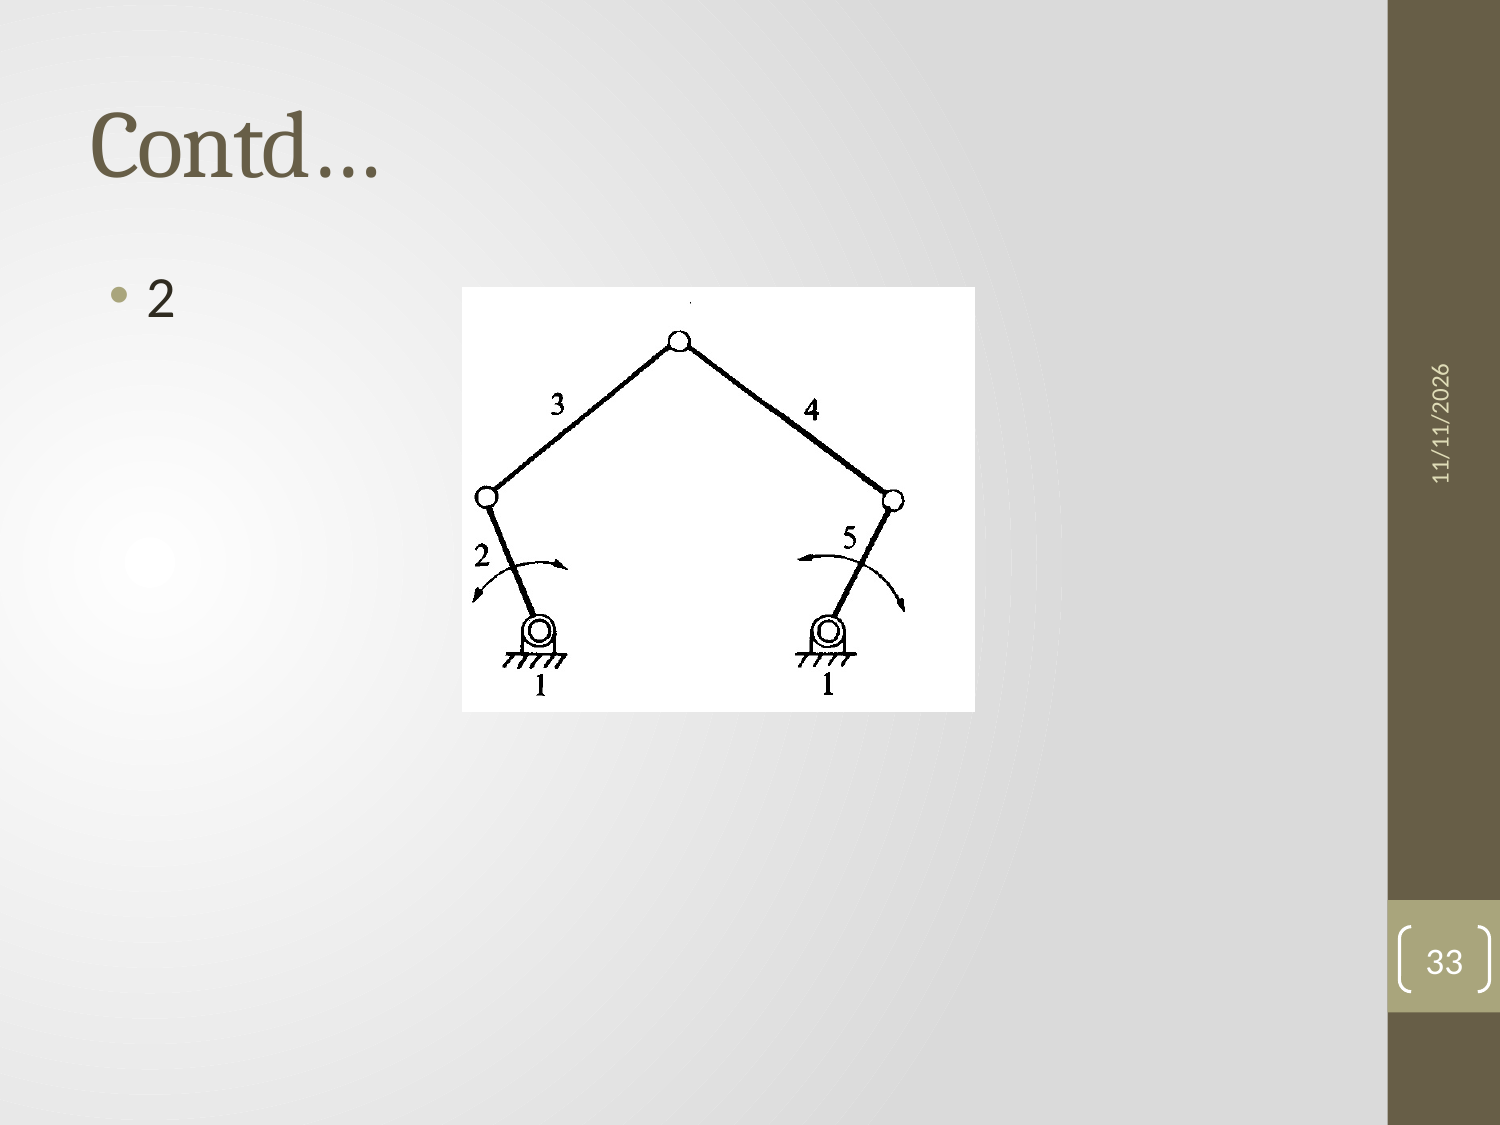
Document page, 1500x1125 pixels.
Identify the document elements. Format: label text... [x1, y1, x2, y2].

list 2 [75, 251, 675, 1005]
slide_number 33 [1397, 925, 1492, 994]
title Contd… [75, 45, 1325, 233]
picture [461, 286, 976, 713]
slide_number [1408, 100, 1469, 501]
